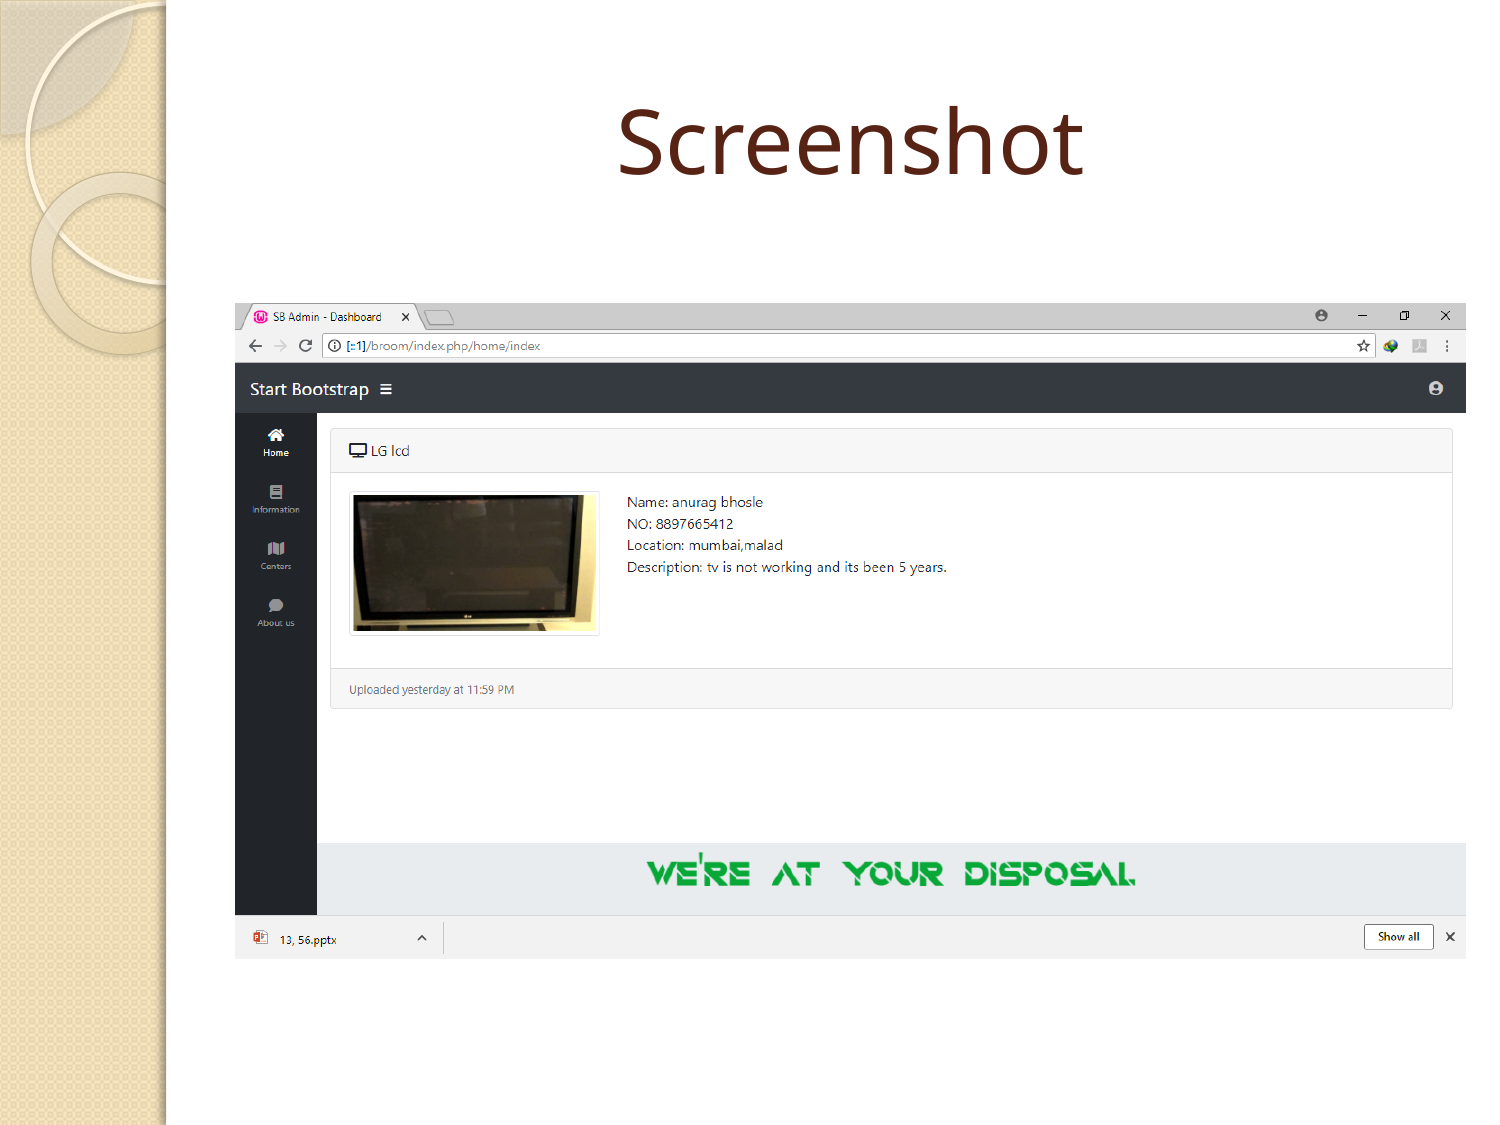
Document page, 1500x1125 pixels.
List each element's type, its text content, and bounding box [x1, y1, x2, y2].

title Screenshot [235, 45, 1466, 233]
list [235, 303, 1466, 960]
